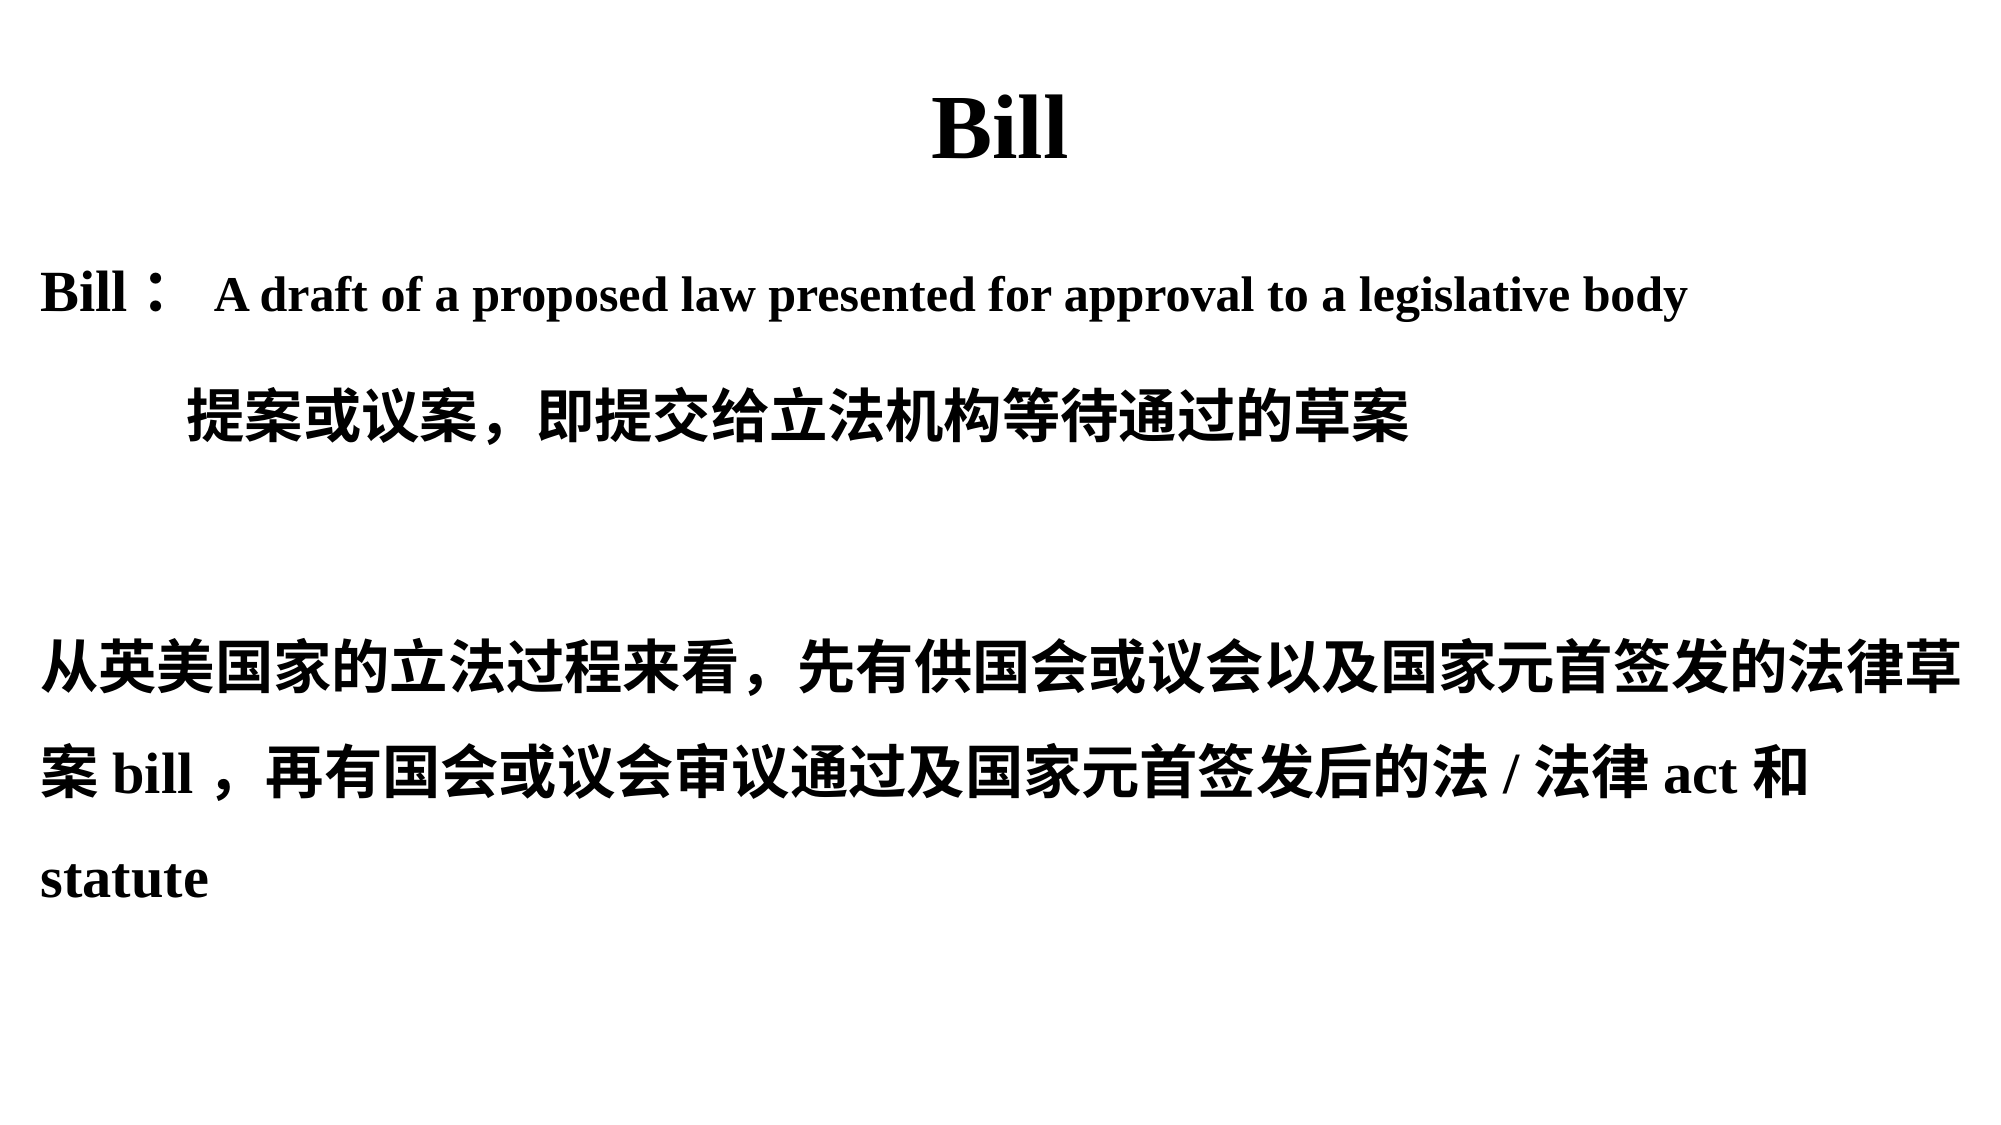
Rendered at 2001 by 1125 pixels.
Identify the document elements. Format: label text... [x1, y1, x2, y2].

title Bill [137, 20, 1863, 238]
list Bill：A draft of a proposed law presented for approval to a legislative body 提案或议案，即提交给立法机构等待通过的草案 从英美国家的⽴法过程来看，先有供国会或议会以及国家元⾸签发的法律草案bill，再有国会或议会审议通过及国家元⾸签发后的法/法律act和statute [25, 211, 2000, 961]
